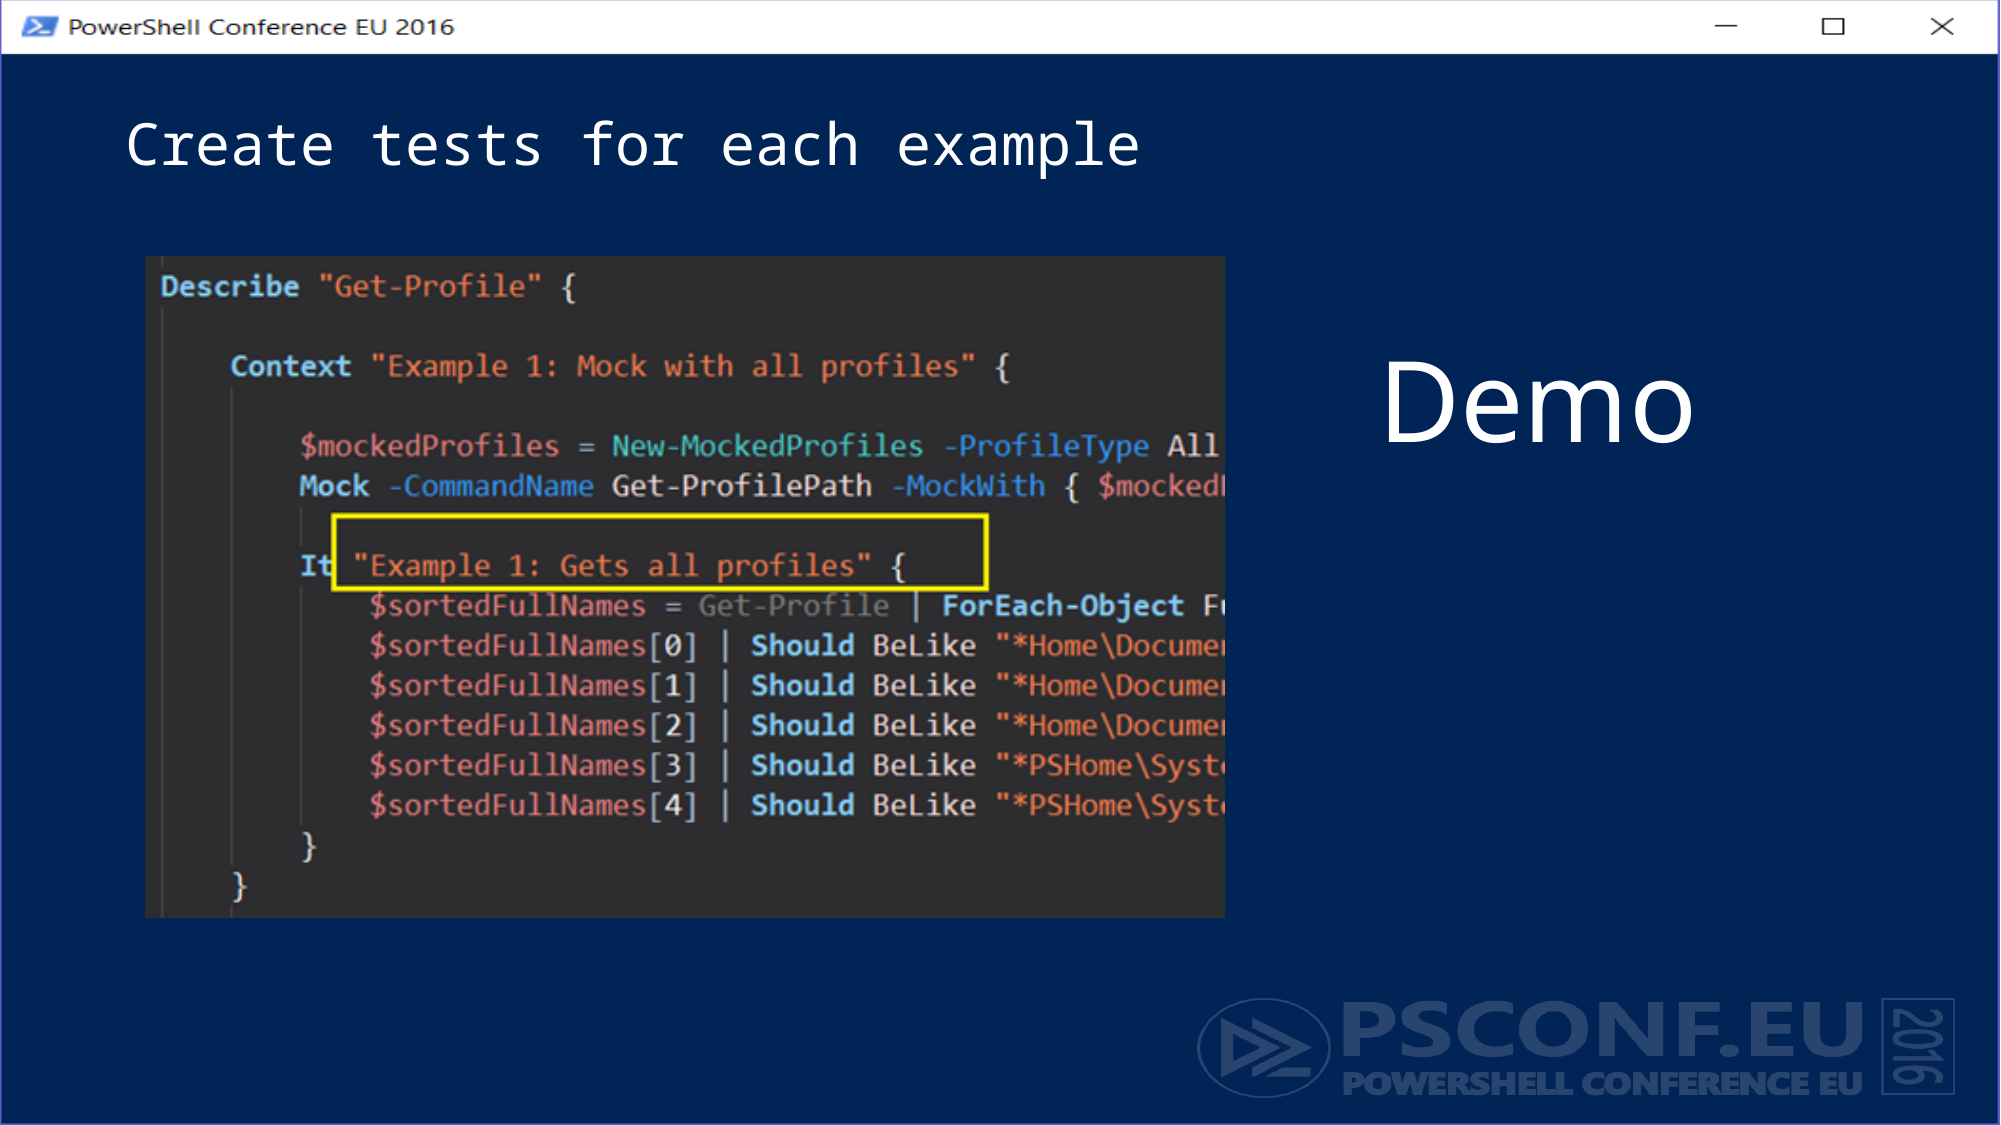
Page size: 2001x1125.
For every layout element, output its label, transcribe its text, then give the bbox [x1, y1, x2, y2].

picture [0, 0, 2000, 1125]
text_box Demo [1363, 323, 1713, 473]
title Create tests for each example [111, 99, 1522, 317]
